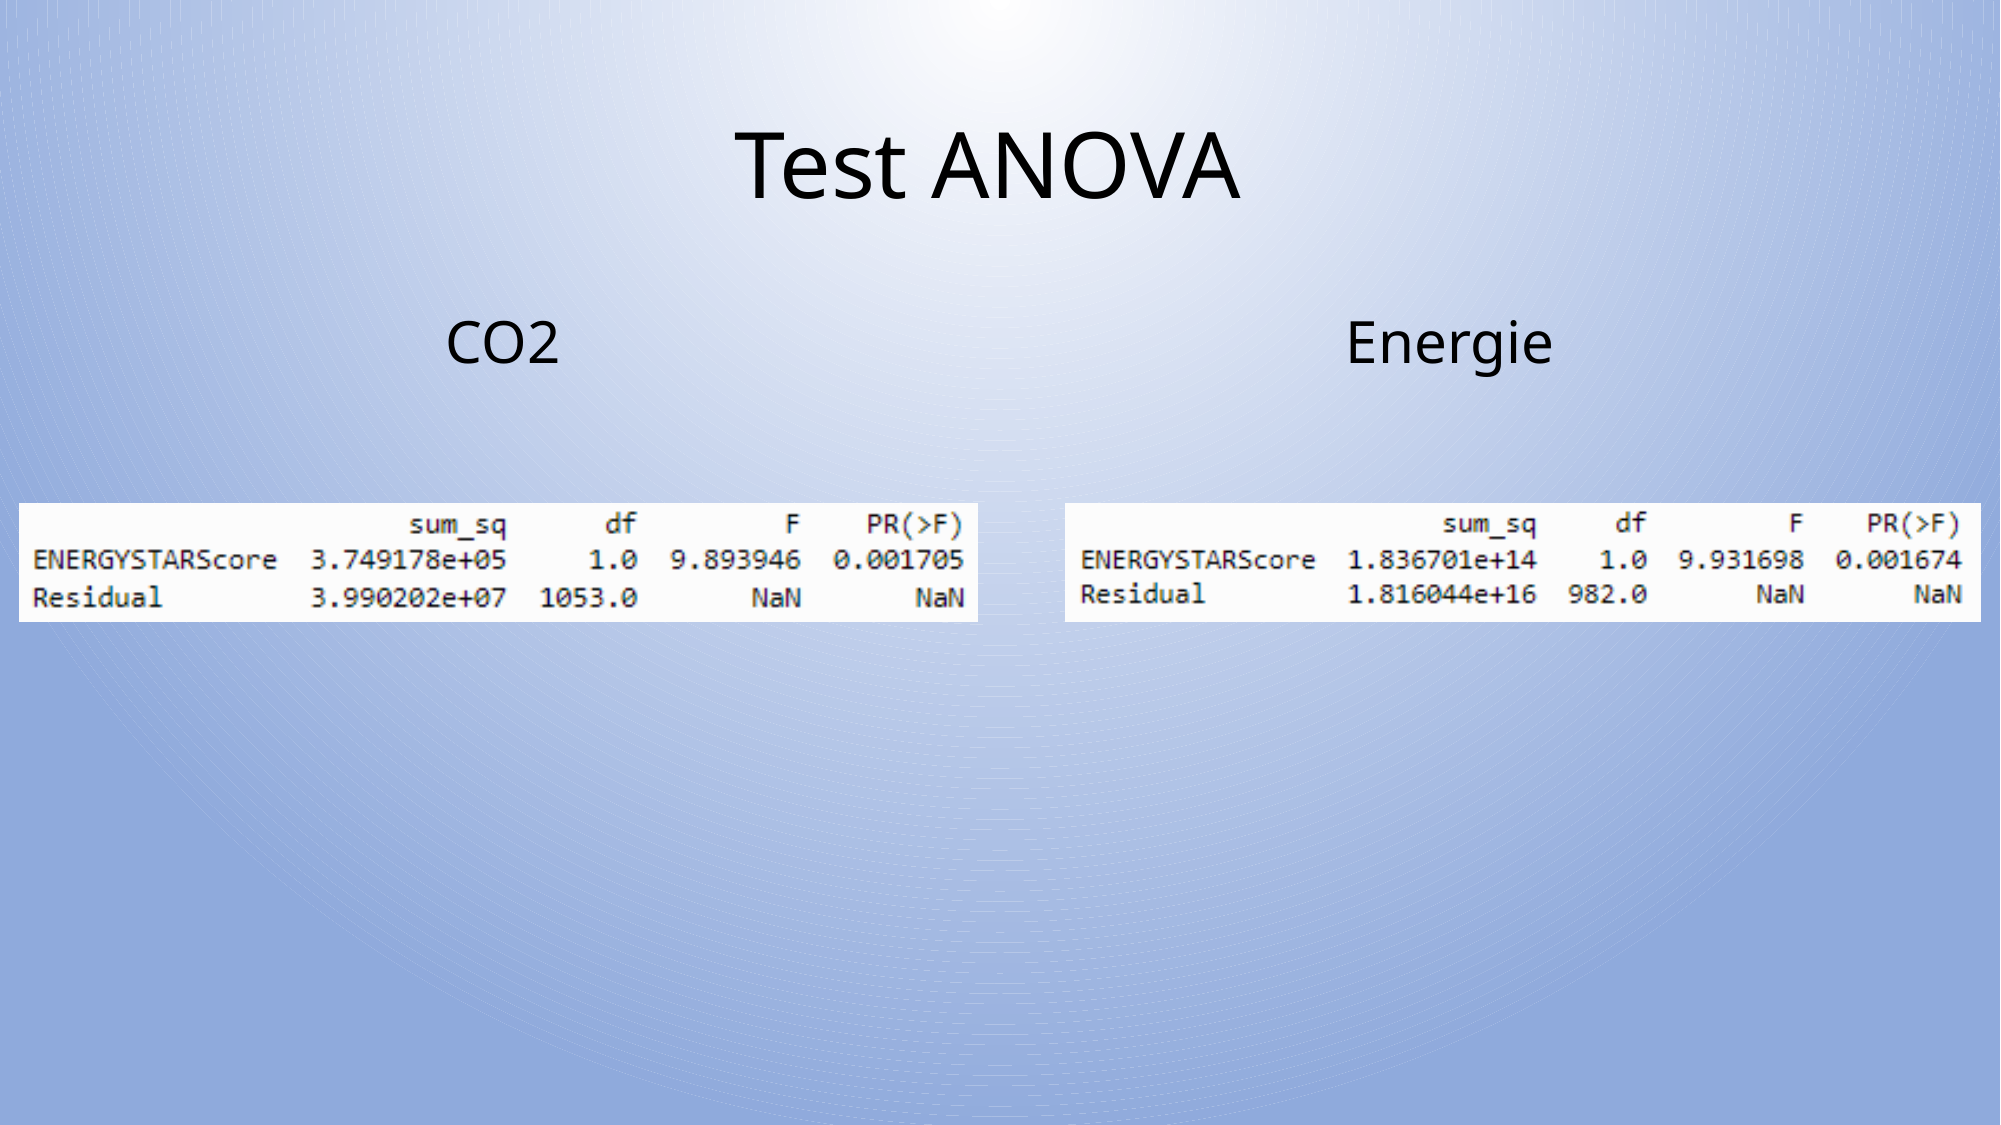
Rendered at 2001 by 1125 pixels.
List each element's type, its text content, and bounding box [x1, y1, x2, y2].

picture [19, 503, 978, 622]
list CO2 Energie [137, 305, 1863, 1020]
picture [1065, 503, 1981, 622]
title Test ANOVA [137, 59, 1863, 278]
